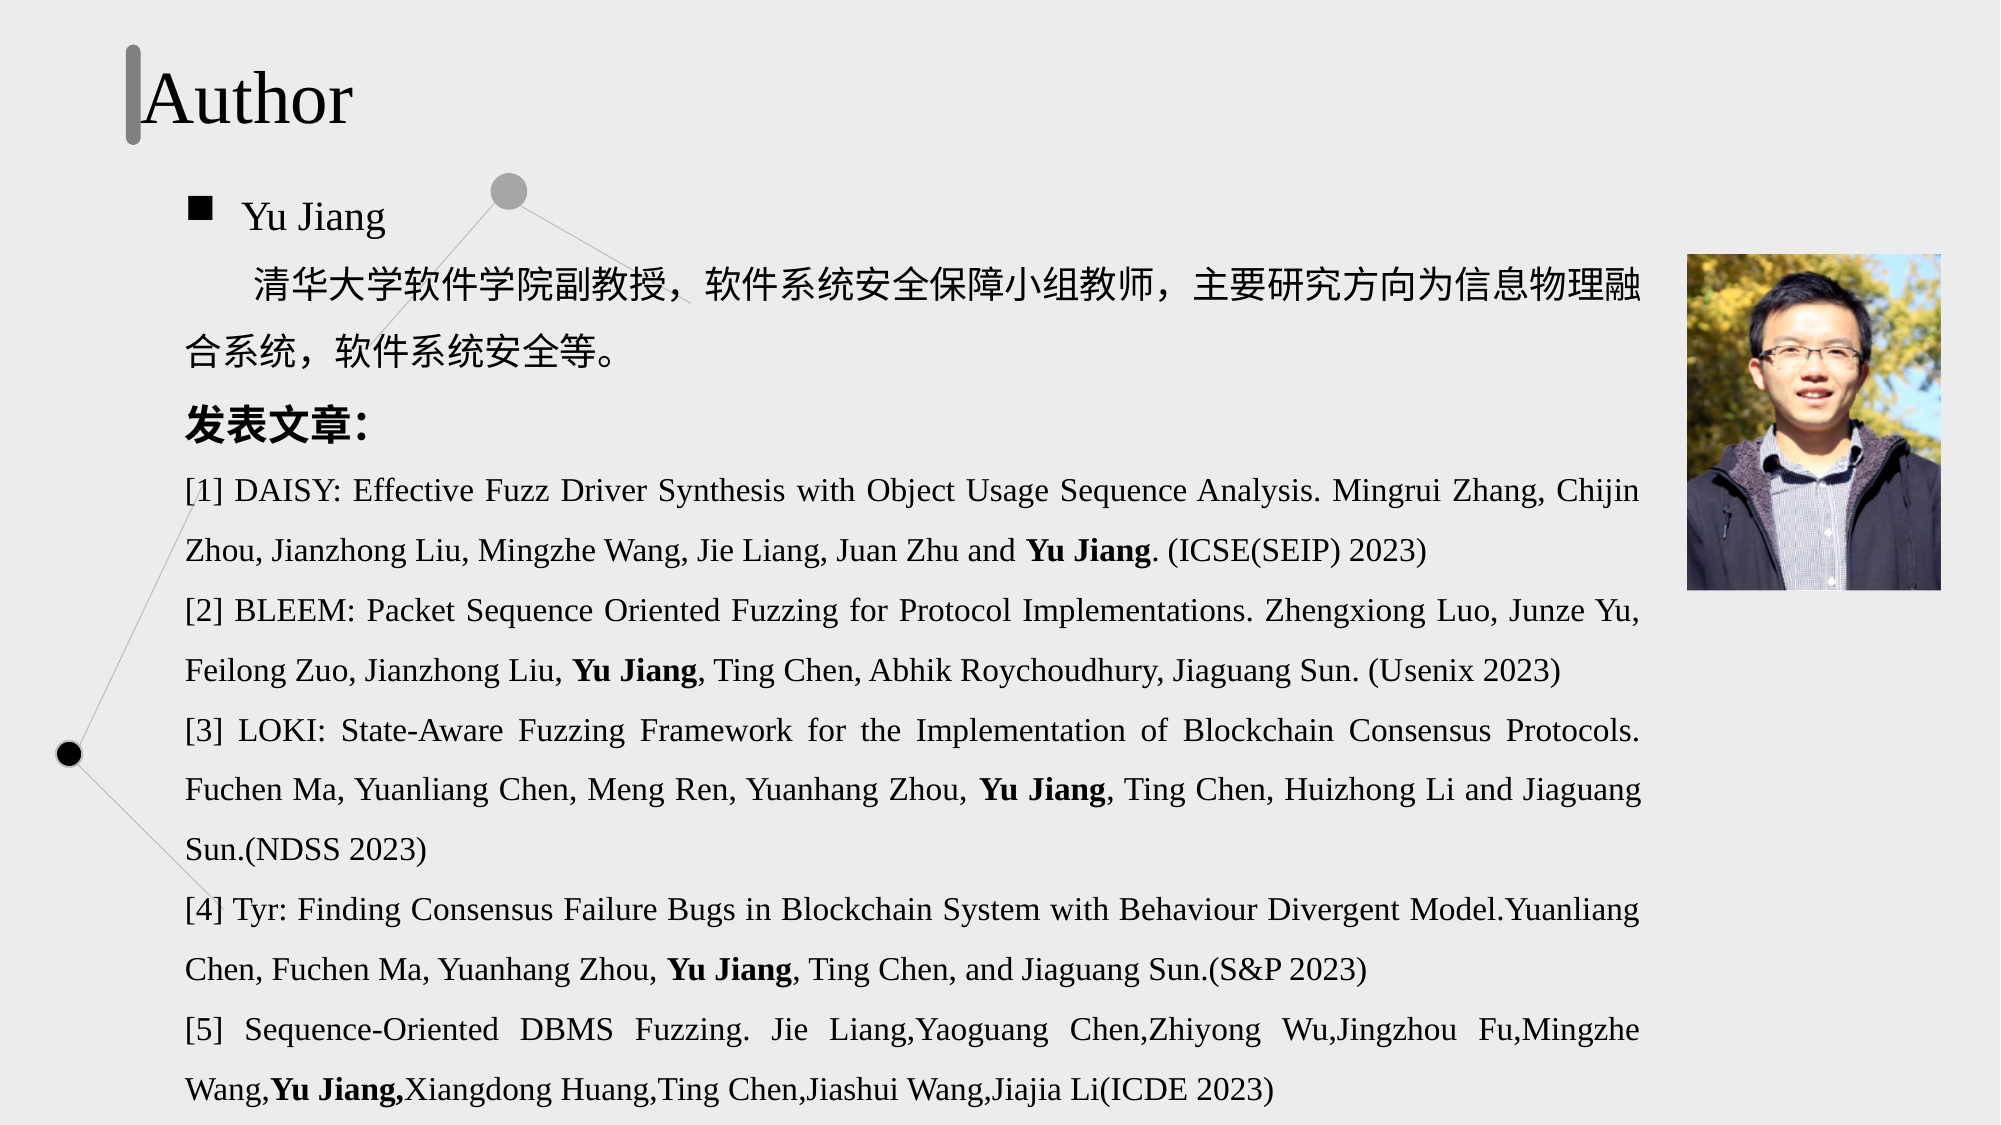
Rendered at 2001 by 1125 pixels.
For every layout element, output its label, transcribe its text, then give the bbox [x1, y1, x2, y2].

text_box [369, 202, 495, 346]
picture [1687, 254, 1941, 591]
text_box Author [125, 40, 467, 146]
text_box [54, 739, 84, 769]
text_box Yu Jiang 清华大学软件学院副教授，软件系统安全保障小组教师，主要研究方向为信息物理融合系统，软件系统安全等。 发表文章： [1] DAISY: Effective Fuzz Driver Synthesis with Object Usage Sequence Analysis. Mingrui Zhang, Chijin Zhou, Jianzhong Liu, Mingzhe Wang, Jie Liang, Juan Zhu and Yu Jiang. (ICSE(SEIP) 2023) [2] BLEEM: Packet Sequence Oriented Fuzzing for Protocol Implementations. Zhengxiong Luo, Junze Yu, Feilong Zuo, Jianzhong Liu, Yu Jiang, Ting Chen, Abhik Roychoudhury, Jiaguang Sun. (Usenix 2023) [3] LOKI: State-Aware Fuzzing Framework for the Implementation of Blockchain Consensus Protocols. Fuchen Ma, Yuanliang Chen, Meng Ren, Yuanhang Zhou, Yu Jiang, Ting Chen, Huizhong Li and Jiaguang Sun.(NDSS 2023) [4] Tyr: Finding Consensus Failure Bugs in Blockchain System with Behaviour Divergent Model.Yuanliang Chen, Fuchen Ma, Yuanhang Zhou, Yu Jiang, Ting Chen, and Jiaguang Sun.(S&P 2023) [5] Sequence-Oriented DBMS Fuzzing. Jie Liang,Yaoguang Chen,Zhiyong Wu,Jingzhou Fu,Mingzhe Wang,Yu Jiang,Xiangdong Huang,Ting Chen,Jiashui Wang,Jiajia Li(ICDE 2023) [170, 170, 1658, 1115]
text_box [520, 205, 691, 304]
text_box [79, 482, 205, 746]
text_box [77, 764, 224, 910]
